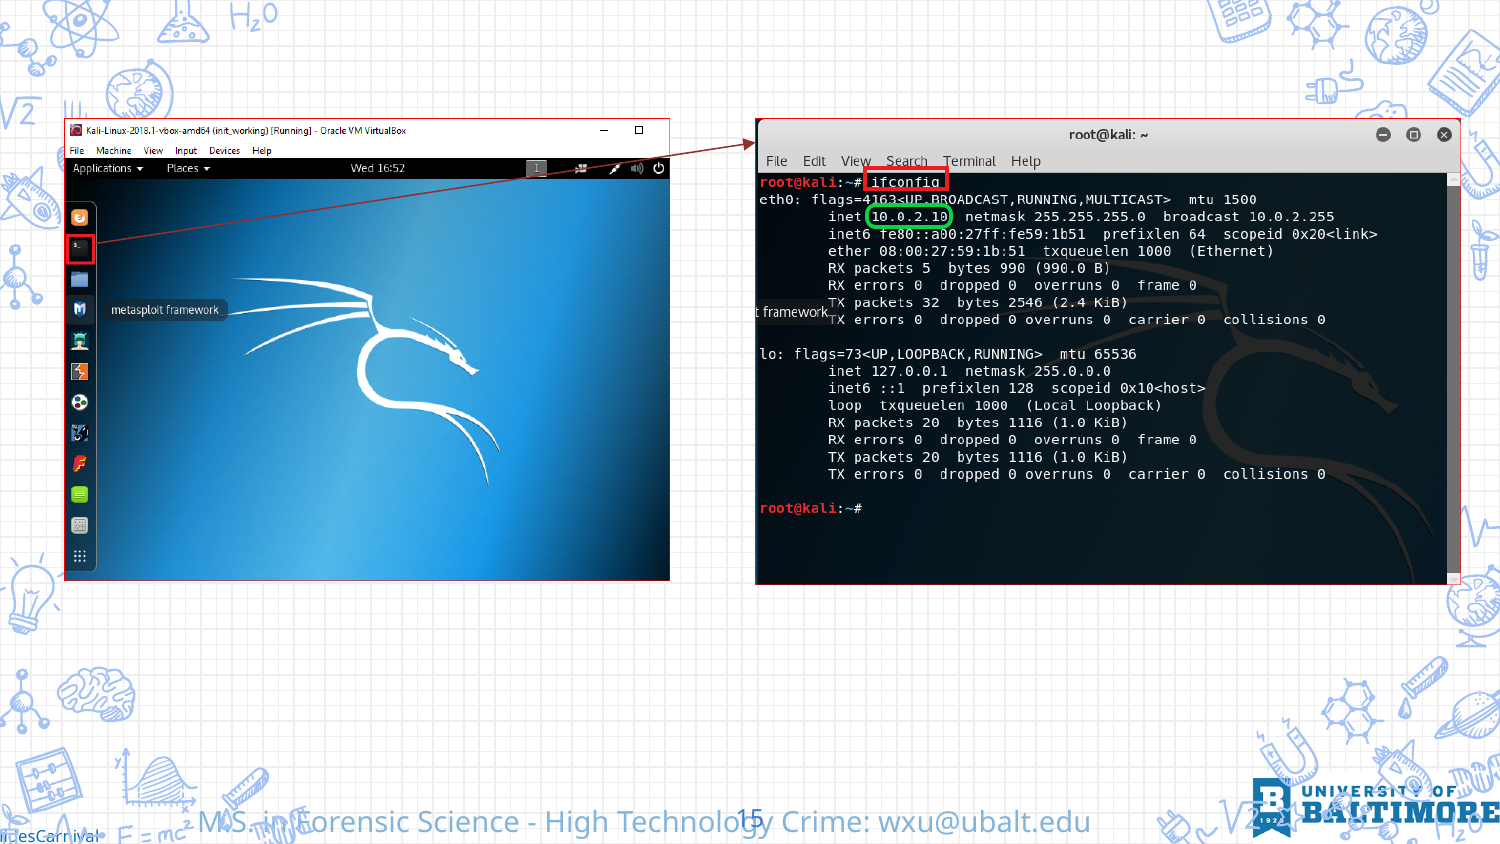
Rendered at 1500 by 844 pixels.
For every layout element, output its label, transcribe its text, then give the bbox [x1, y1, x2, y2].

picture [1405, 773, 1430, 800]
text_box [94, 142, 756, 244]
picture [1408, 786, 1417, 792]
picture [1342, 796, 1349, 806]
picture [755, 117, 1461, 586]
picture [1388, 823, 1396, 835]
slide_number 15 [705, 796, 795, 844]
picture [1354, 819, 1361, 827]
picture [1283, 771, 1308, 783]
picture [1381, 771, 1421, 792]
picture [1253, 771, 1500, 844]
picture [1479, 779, 1483, 790]
picture [64, 117, 670, 582]
picture [1375, 780, 1390, 791]
picture [1471, 771, 1479, 786]
picture [1481, 771, 1489, 788]
